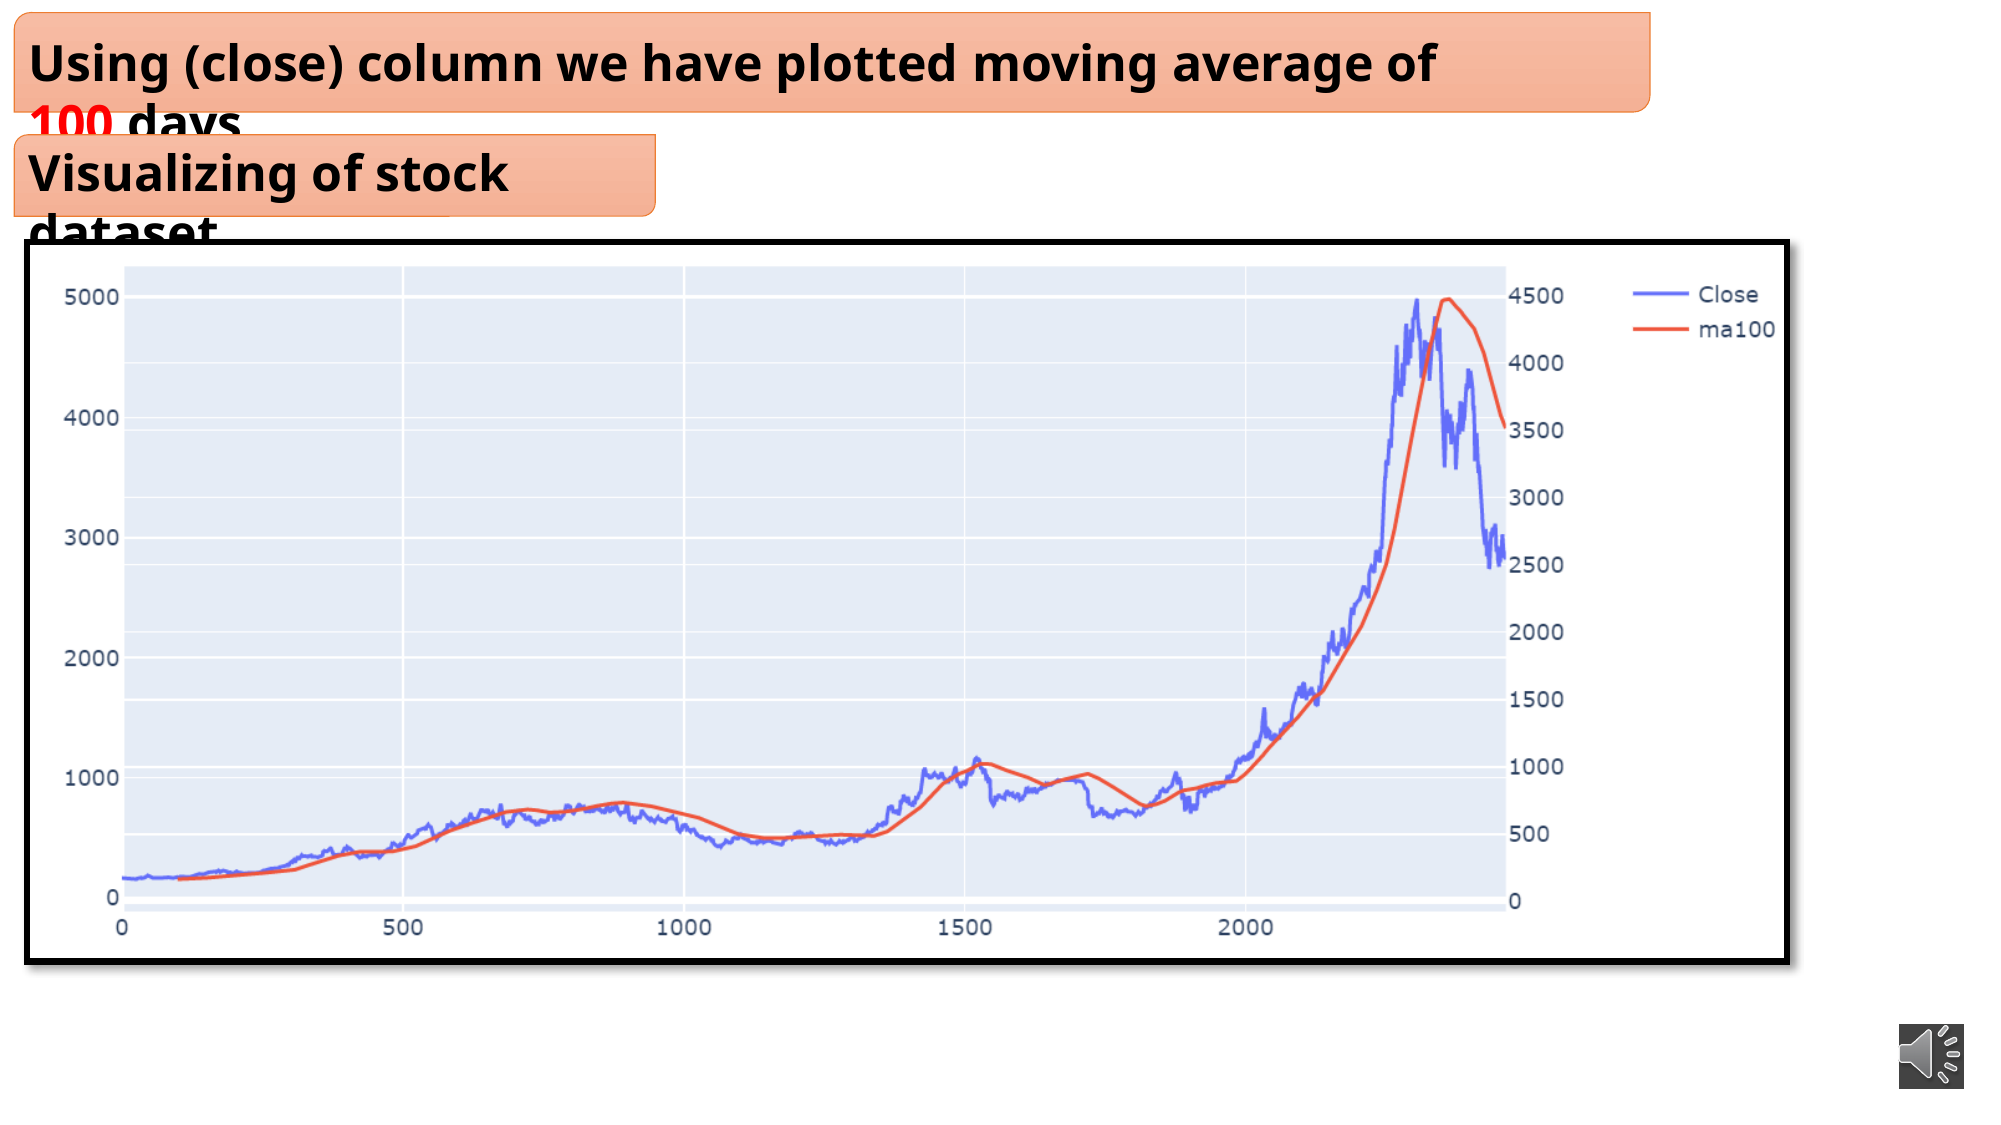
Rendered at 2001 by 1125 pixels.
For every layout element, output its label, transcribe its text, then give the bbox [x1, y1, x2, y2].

text_box Visualizing of stock dataset [14, 133, 656, 269]
text_box Using (close) column we have plotted moving average of 100 days [14, 23, 1534, 204]
picture [29, 244, 1785, 959]
text_box [14, 11, 1651, 113]
picture [1897, 1022, 1965, 1090]
